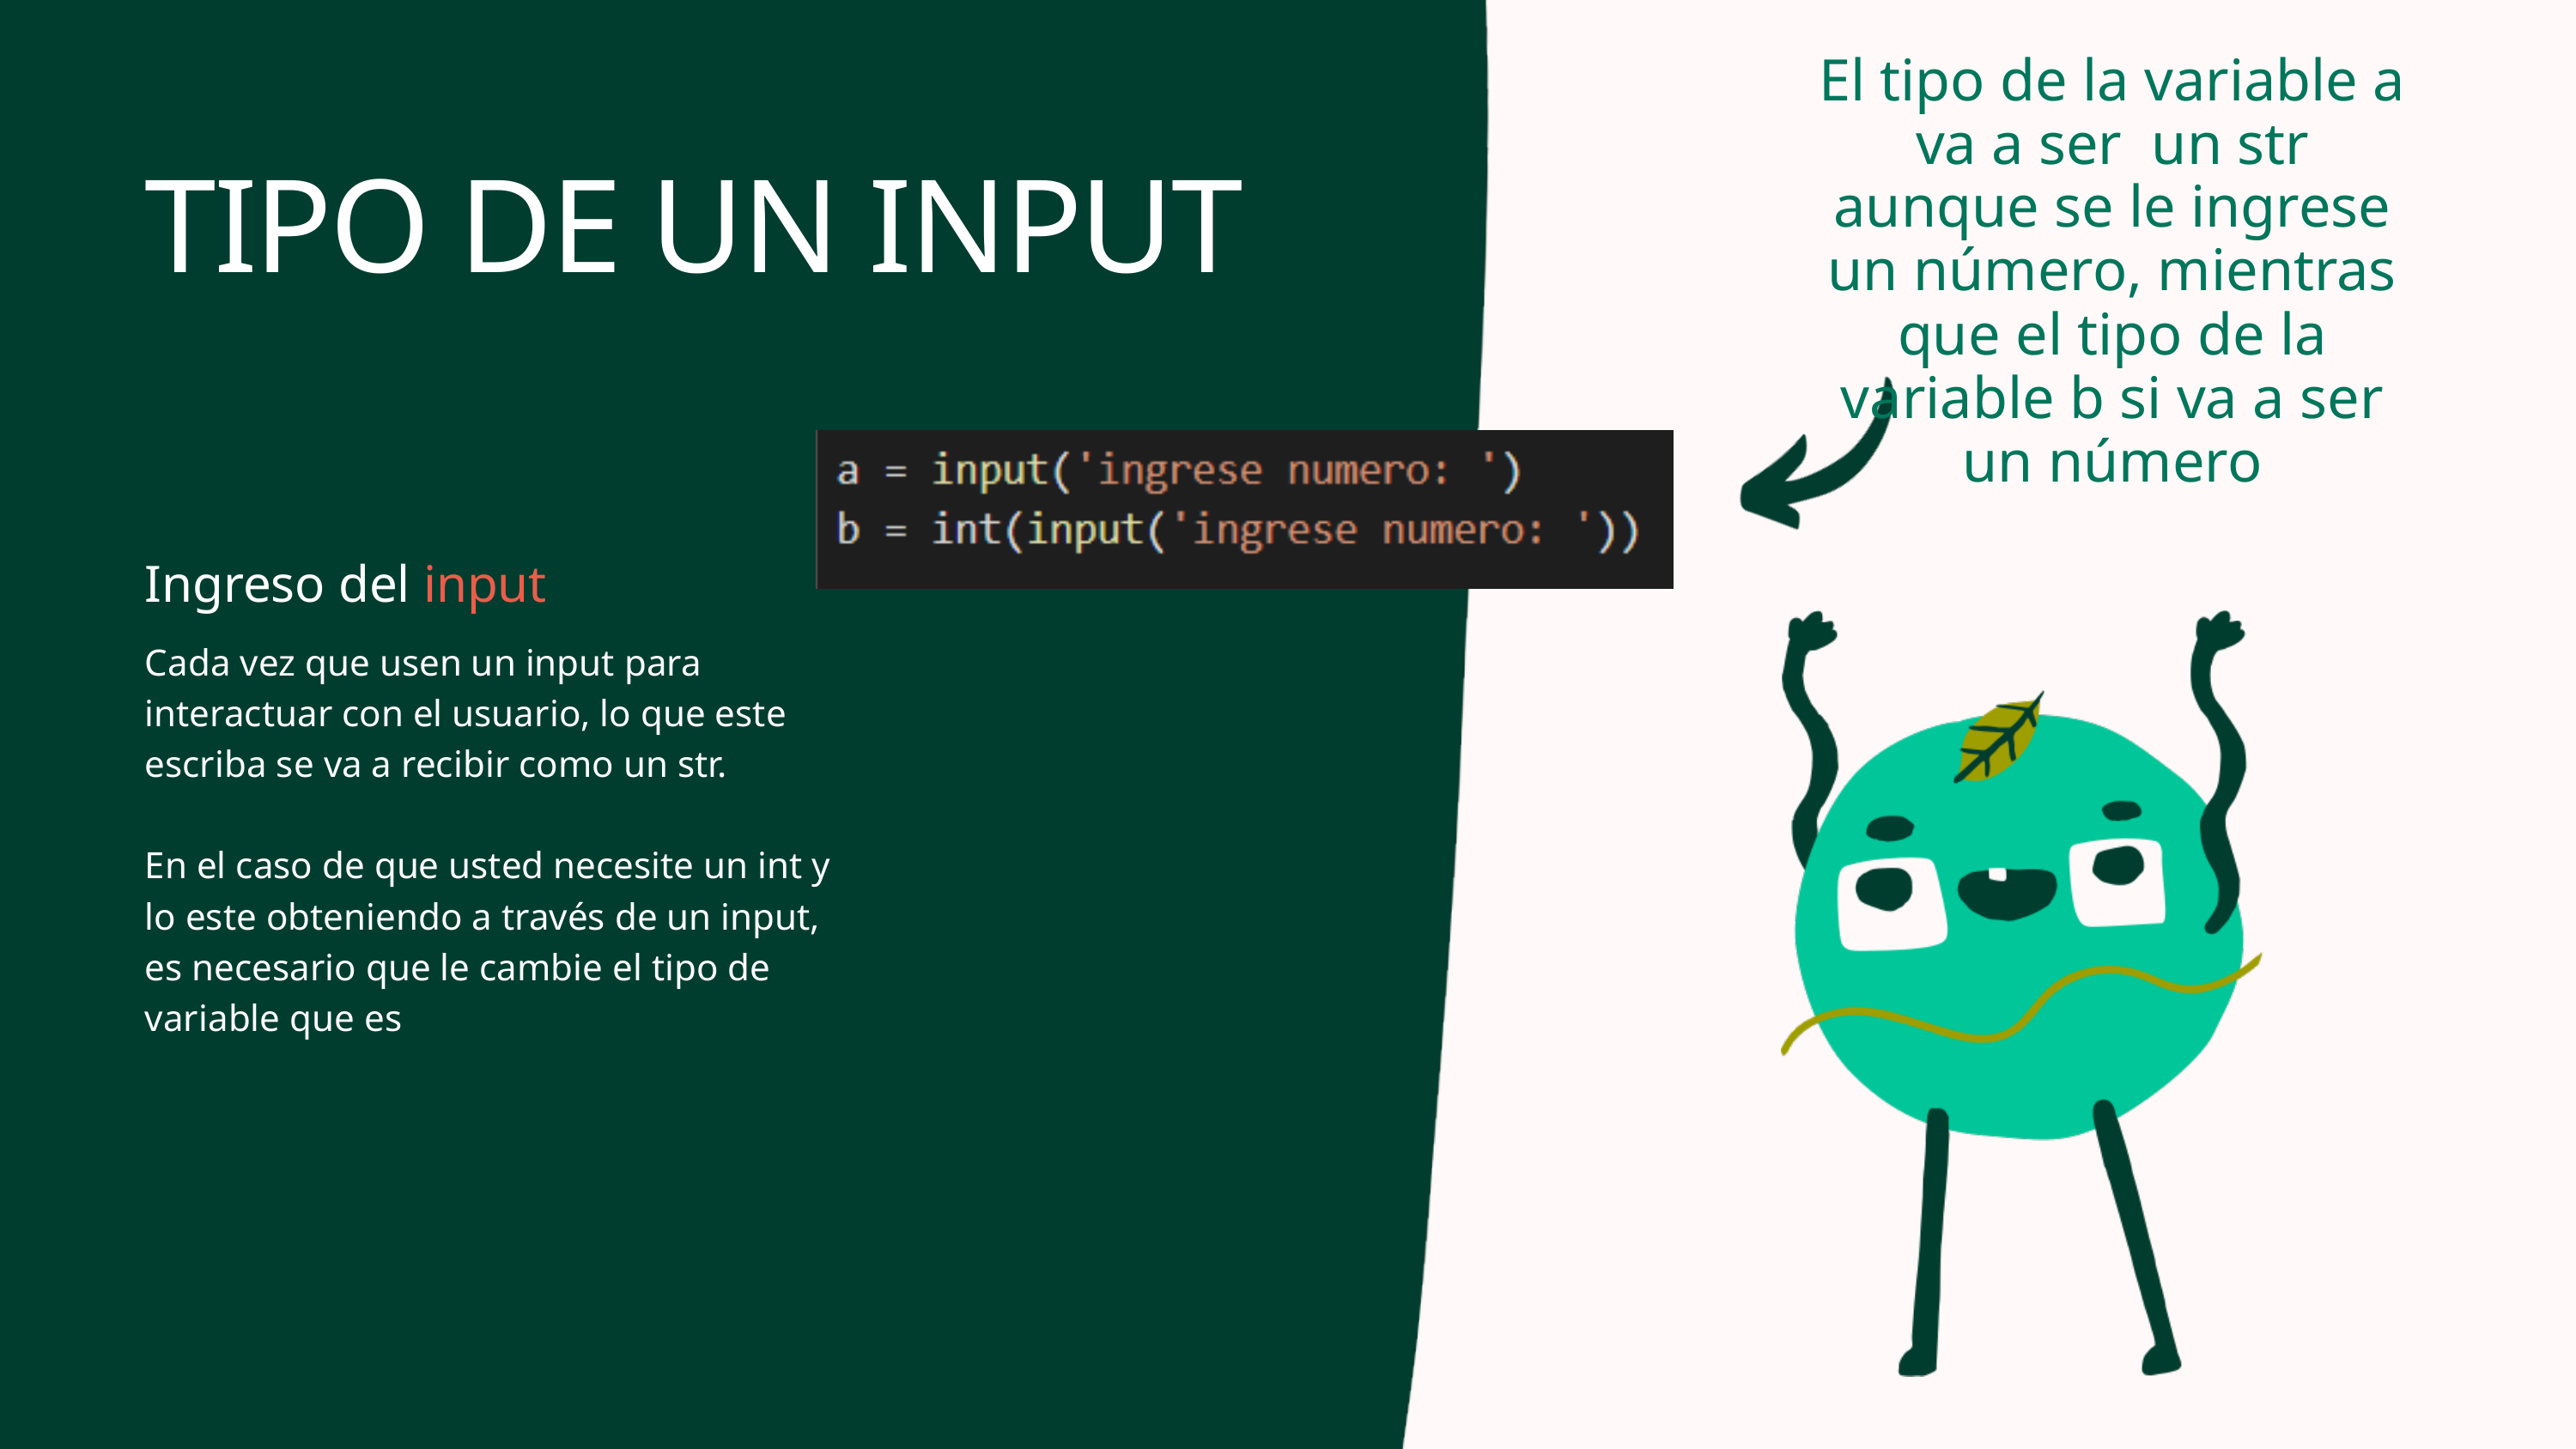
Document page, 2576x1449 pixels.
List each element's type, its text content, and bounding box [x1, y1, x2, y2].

text_box TIPO DE UN INPUT [144, 143, 1730, 299]
picture [816, 0, 2576, 1449]
text_box El tipo de la variable a va a ser un str aunque se le ingrese un número, mientras que el tipo de la variable b si va a ser un número [1812, 48, 2414, 152]
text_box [144, 548, 866, 1088]
